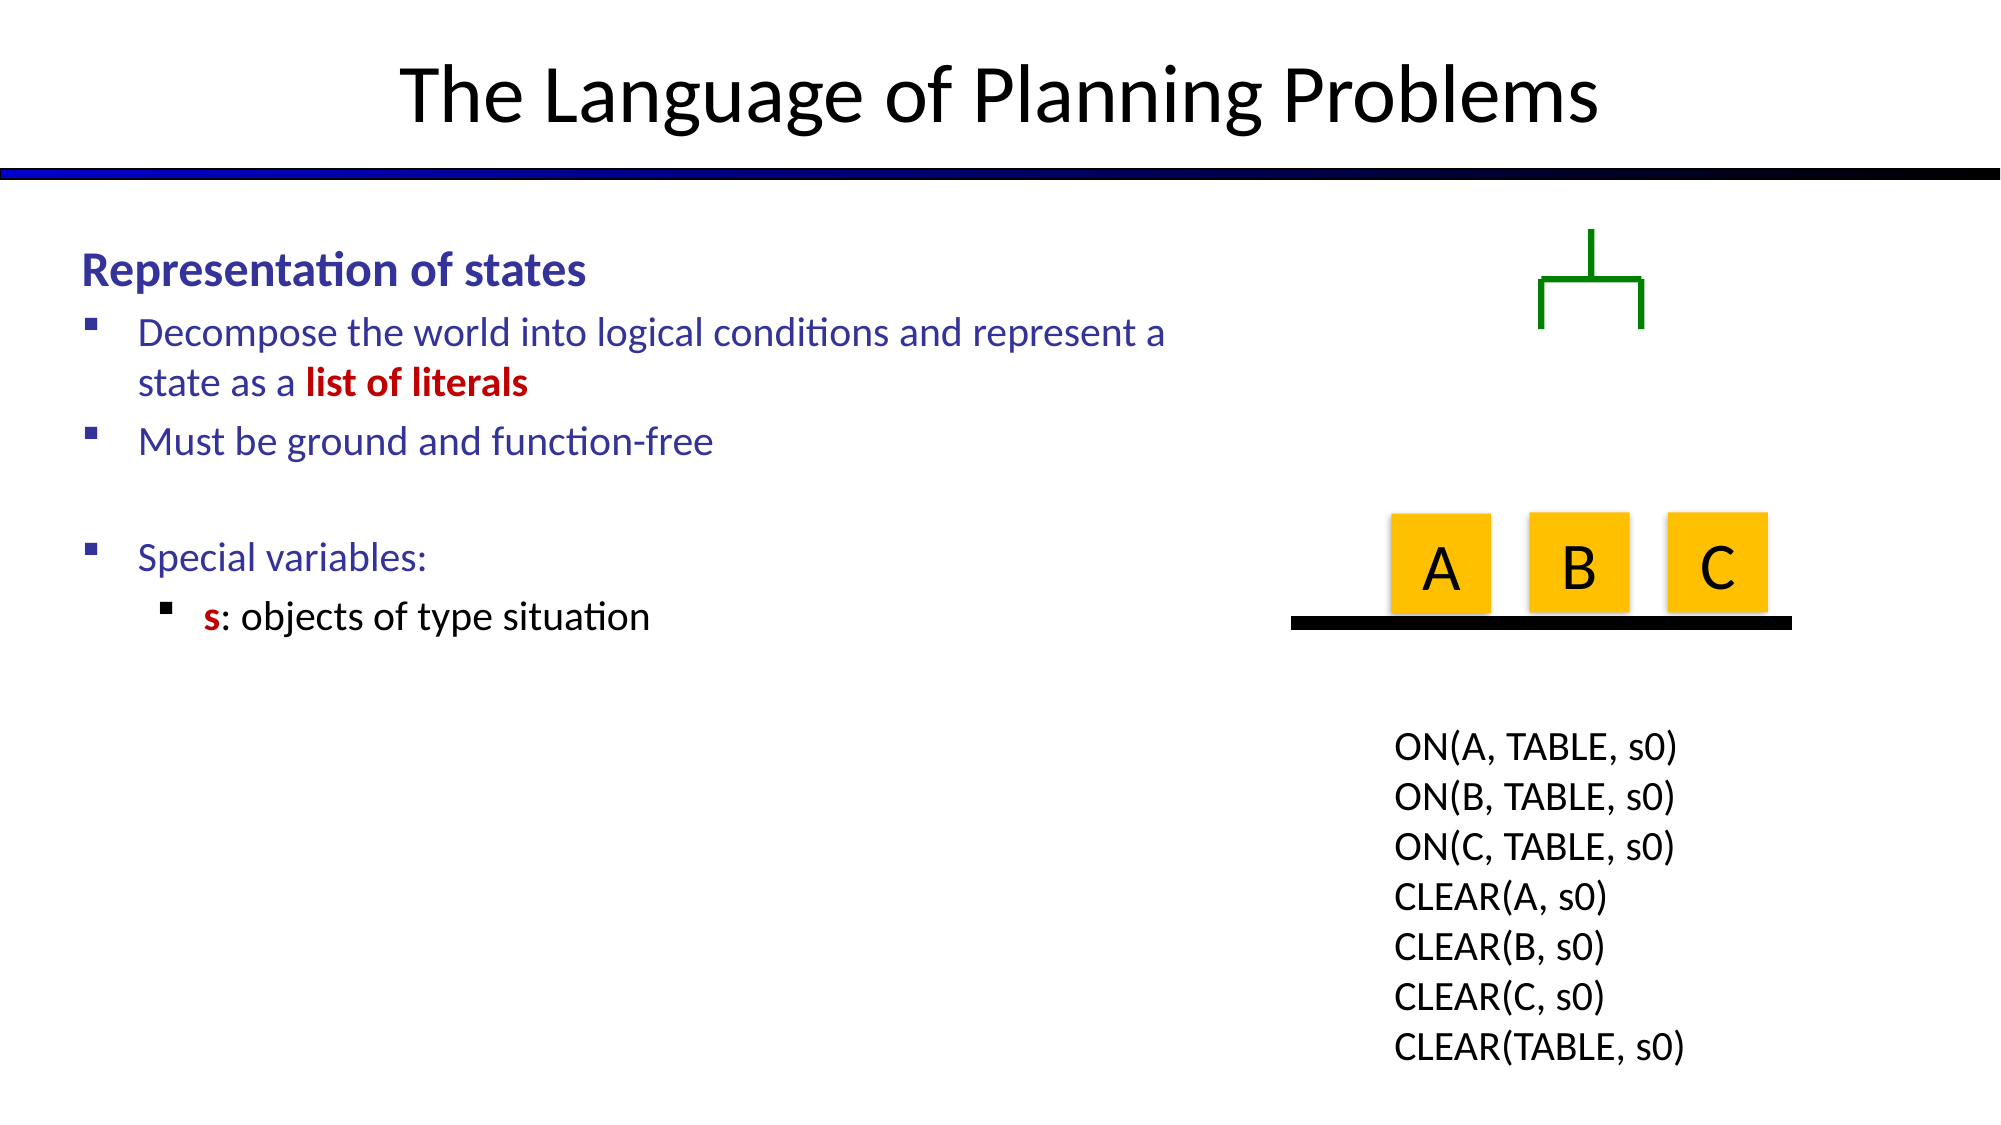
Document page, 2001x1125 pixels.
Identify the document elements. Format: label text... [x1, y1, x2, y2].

list Representation of states Decompose the world into logical conditions and represent a state as a list of literals Must be ground and function-free Special variables: s: objects of type situation [66, 228, 1254, 1076]
title The Language of Planning Problems [0, 0, 2000, 184]
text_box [1291, 228, 1792, 630]
text_box ON(A, TABLE, s0) ON(B, TABLE, s0) ON(C, TABLE, s0) CLEAR(A, s0) CLEAR(B, s0) CLEAR(C, s0) CLEAR(TABLE, s0) [1291, 711, 1840, 1077]
